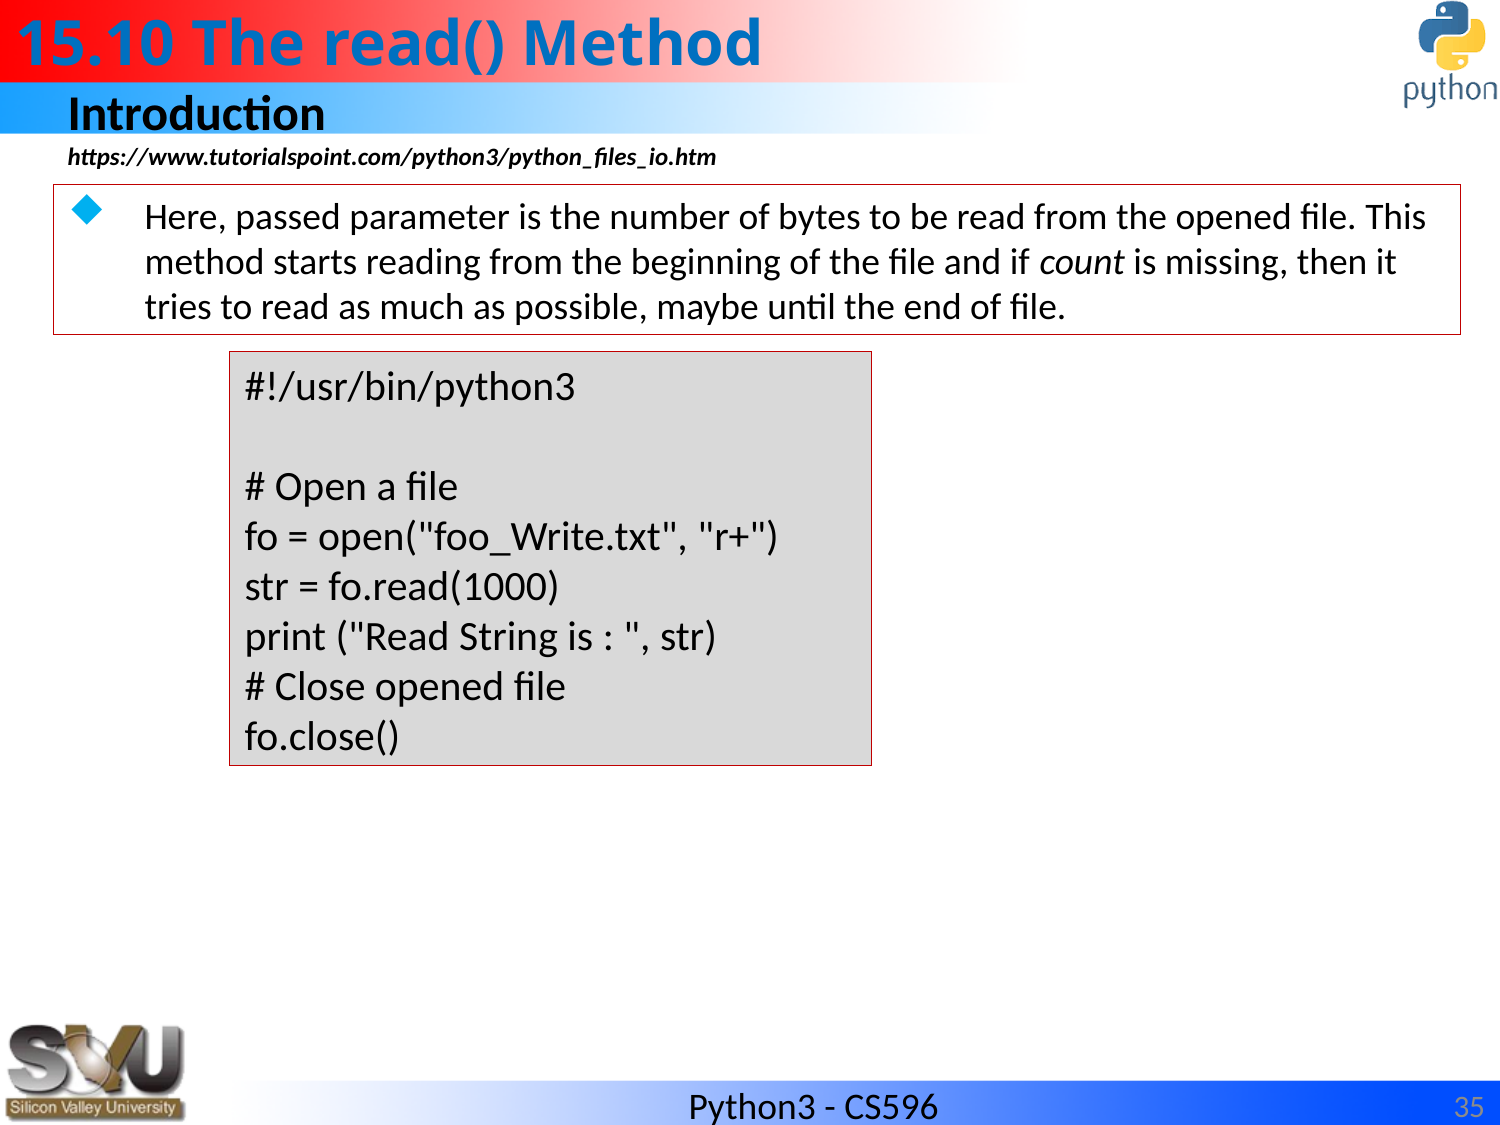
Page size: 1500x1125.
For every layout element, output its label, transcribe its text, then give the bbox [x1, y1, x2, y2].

title 15.10 The read() Method [0, 0, 1402, 95]
text_box Introduction https://www.tutorialspoint.com/python3/python_files_io.htm [52, 73, 1008, 178]
text_box #!/usr/bin/python3 # Open a file fo = open("foo_Write.txt", "r+") str = fo.read(1000) print ("Read String is : ", str) # Close opened file fo.close() [229, 351, 872, 766]
picture [0, 0, 1500, 1125]
text_box Python3 - CS596 [462, 1075, 1165, 1125]
slide_number 35 [1162, 1074, 1500, 1125]
text_box Here, passed parameter is the number of bytes to be read from the opened file. This method starts reading from the beginning of the file and if count is missing, then it tries to read as much as possible, maybe until the end of file. [53, 184, 1461, 335]
